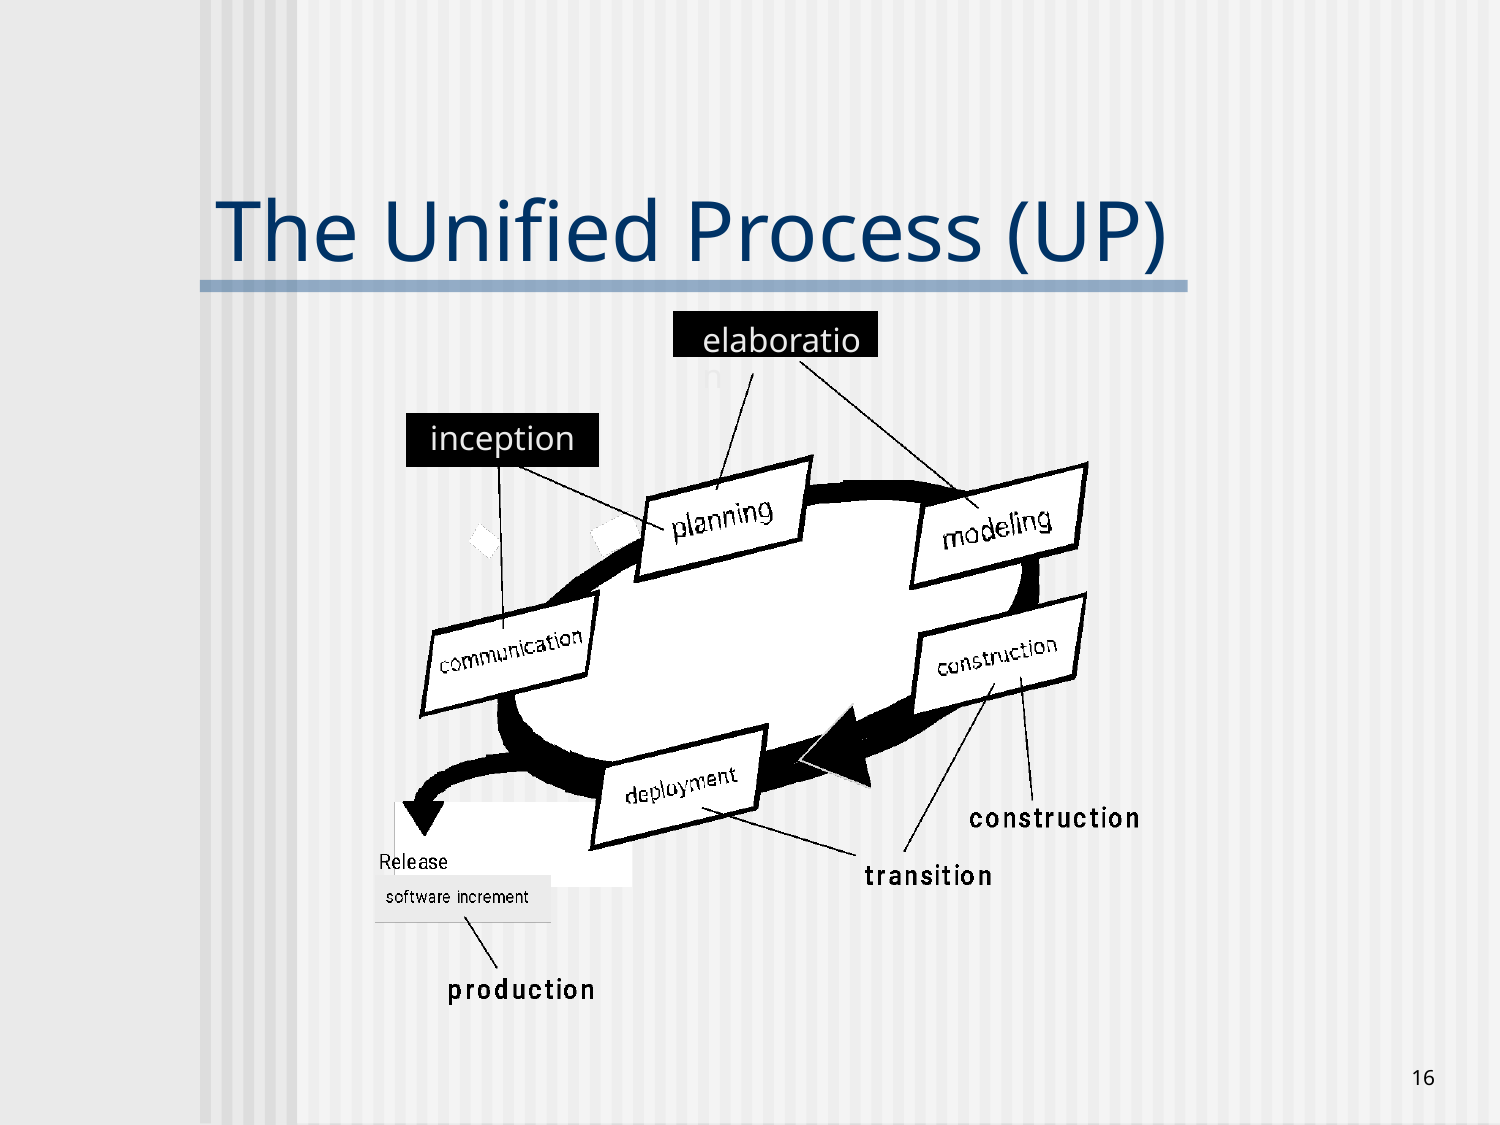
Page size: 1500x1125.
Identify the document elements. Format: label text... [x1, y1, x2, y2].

text_box ‹#› [1237, 1024, 1450, 1100]
title The Unified Process (UP) [200, 187, 1406, 286]
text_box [374, 312, 1143, 1010]
